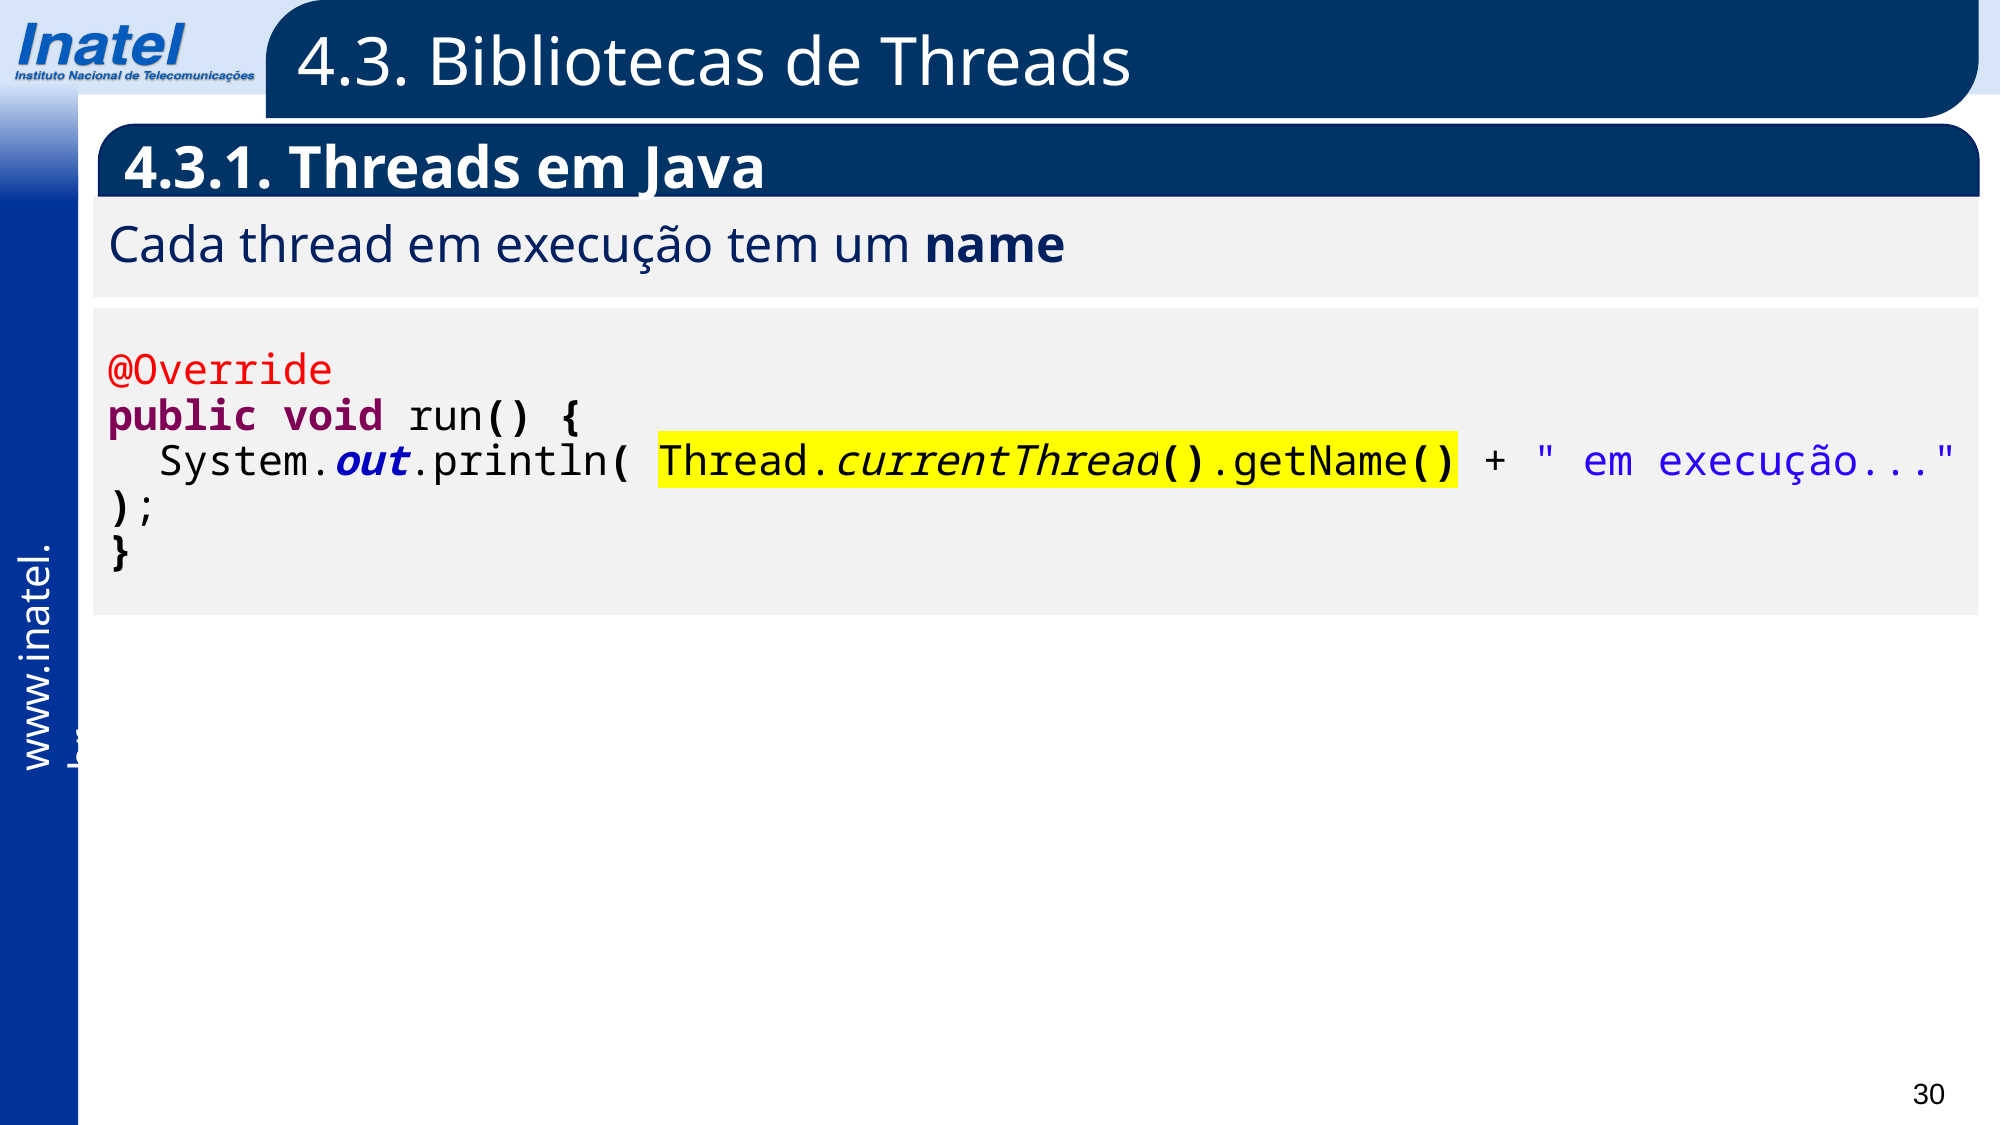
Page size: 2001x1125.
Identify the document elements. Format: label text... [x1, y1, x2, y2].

picture [12, 20, 258, 85]
text_box 4.3. Bibliotecas de Threads [264, 0, 1980, 120]
text_box 4.3.1. Threads em Java [97, 123, 1980, 197]
text_box Cada thread em execução tem um name [92, 195, 1980, 298]
text_box @Override public void run() { System.out.println( Thread.currentThread().getName() + " em execução..." ); } [92, 307, 1980, 616]
